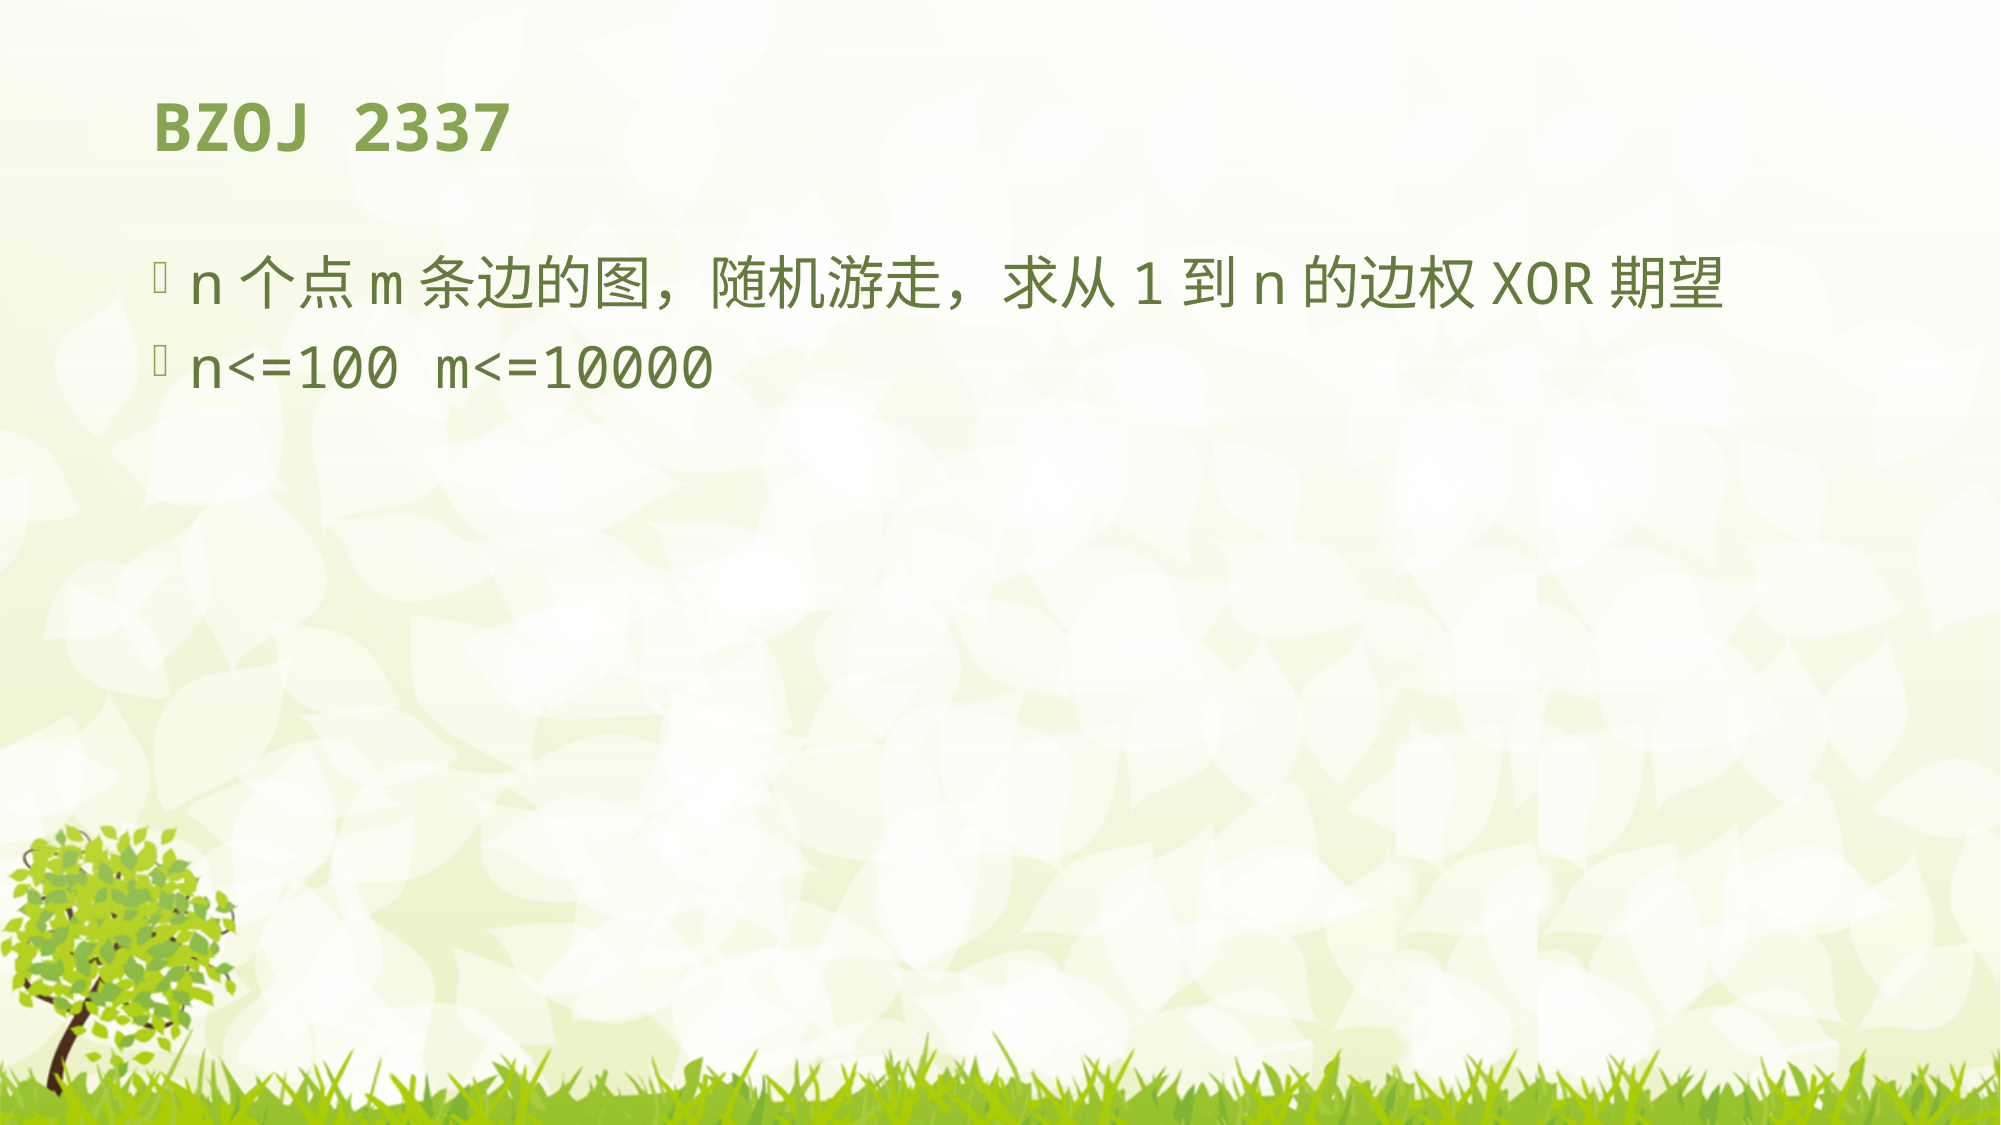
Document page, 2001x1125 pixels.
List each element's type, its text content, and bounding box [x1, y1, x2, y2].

picture [0, 0, 2001, 1125]
list n个点m条边的图，随机游走，求从1到n的边权XOR期望 n<=100 m<=10000 [137, 246, 1863, 815]
title BZOJ 2337 [137, 59, 1863, 200]
